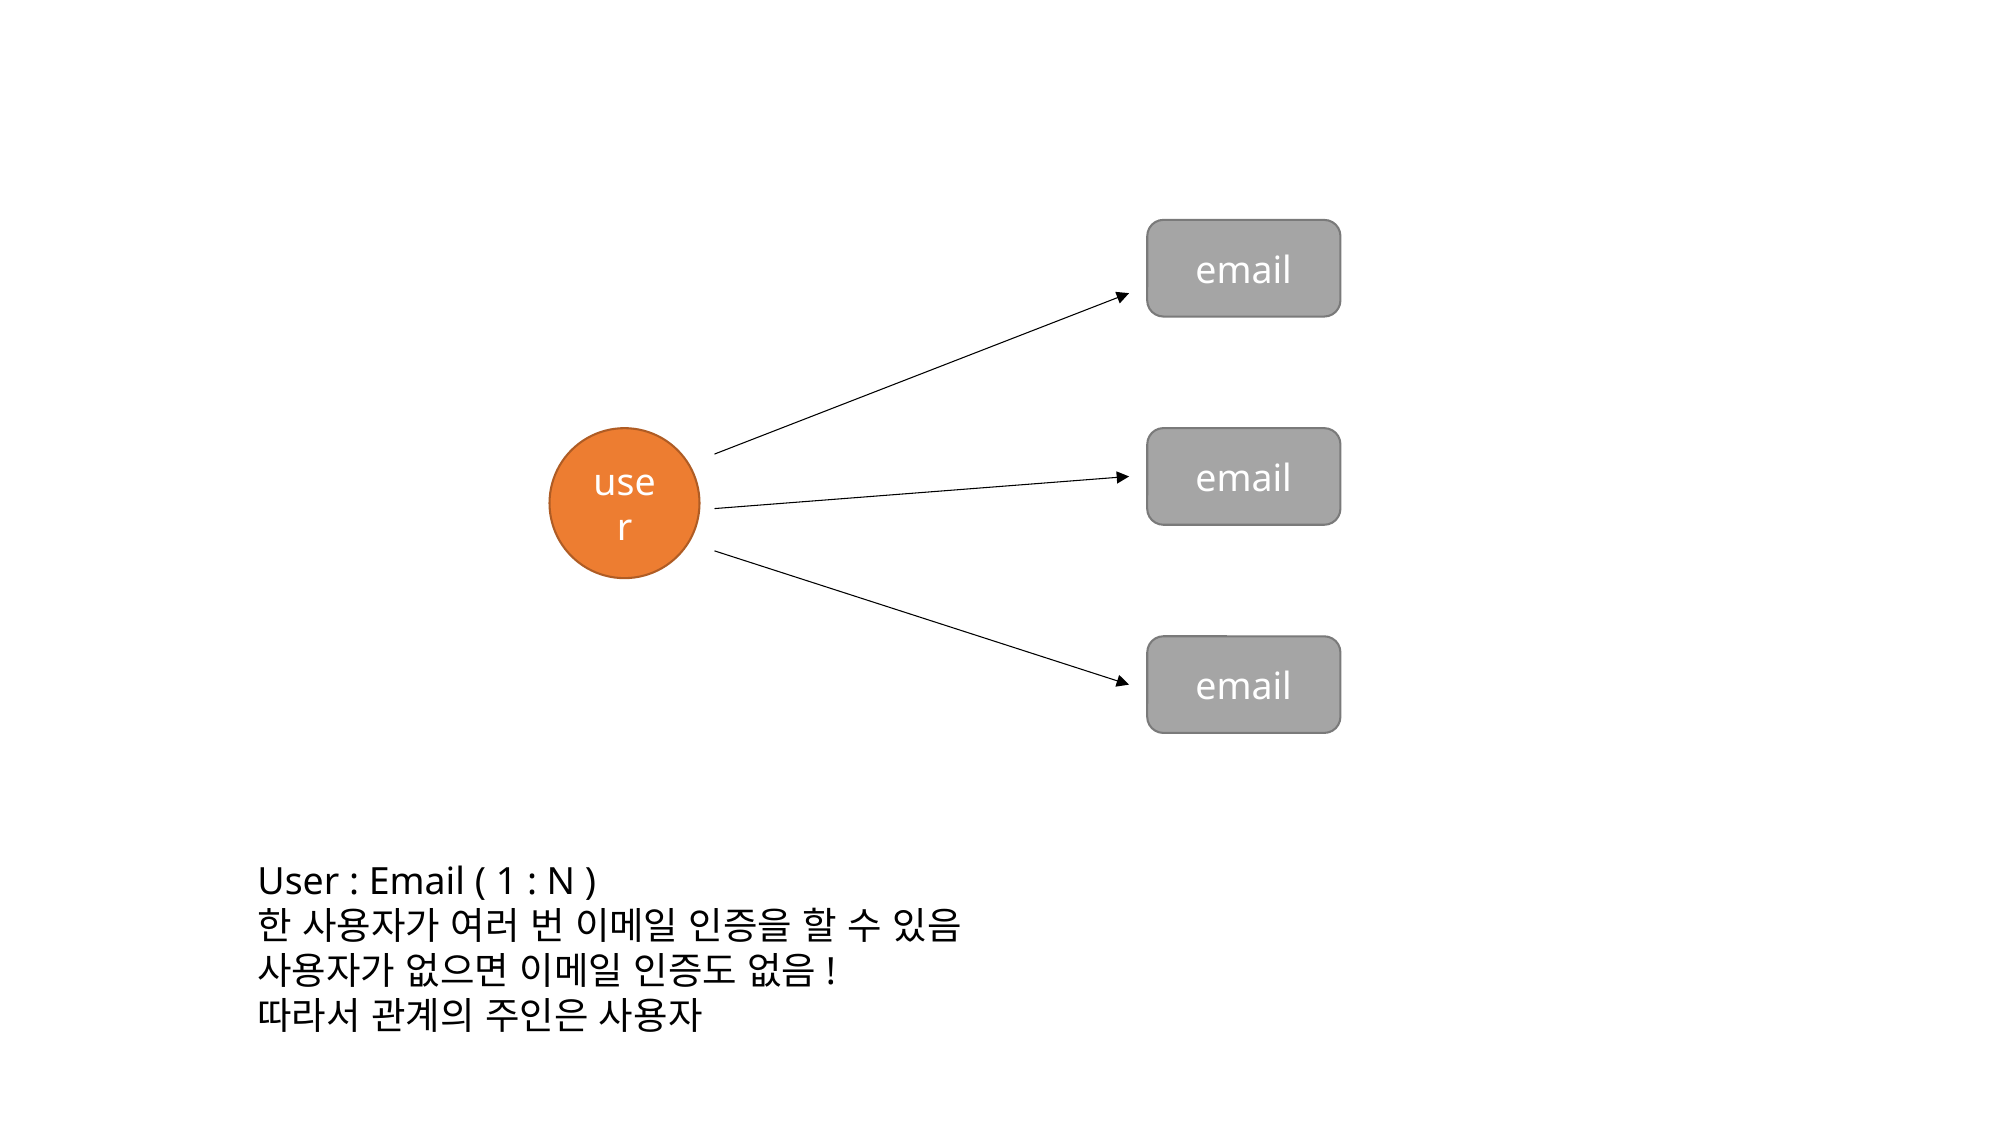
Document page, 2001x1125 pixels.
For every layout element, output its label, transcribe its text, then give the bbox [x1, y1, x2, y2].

text_box email [1146, 218, 1342, 318]
text_box user [548, 427, 701, 580]
text_box email [1146, 635, 1342, 734]
text_box email [1146, 427, 1342, 526]
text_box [714, 476, 1130, 509]
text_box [714, 550, 1130, 685]
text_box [714, 293, 1130, 455]
text_box User : Email ( 1 : N ) 한 사용자가 여러 번 이메일 인증을 할 수 있음 사용자가 없으면 이메일 인증도 없음! 따라서 관계의 주인은 사용자 [242, 849, 978, 1125]
